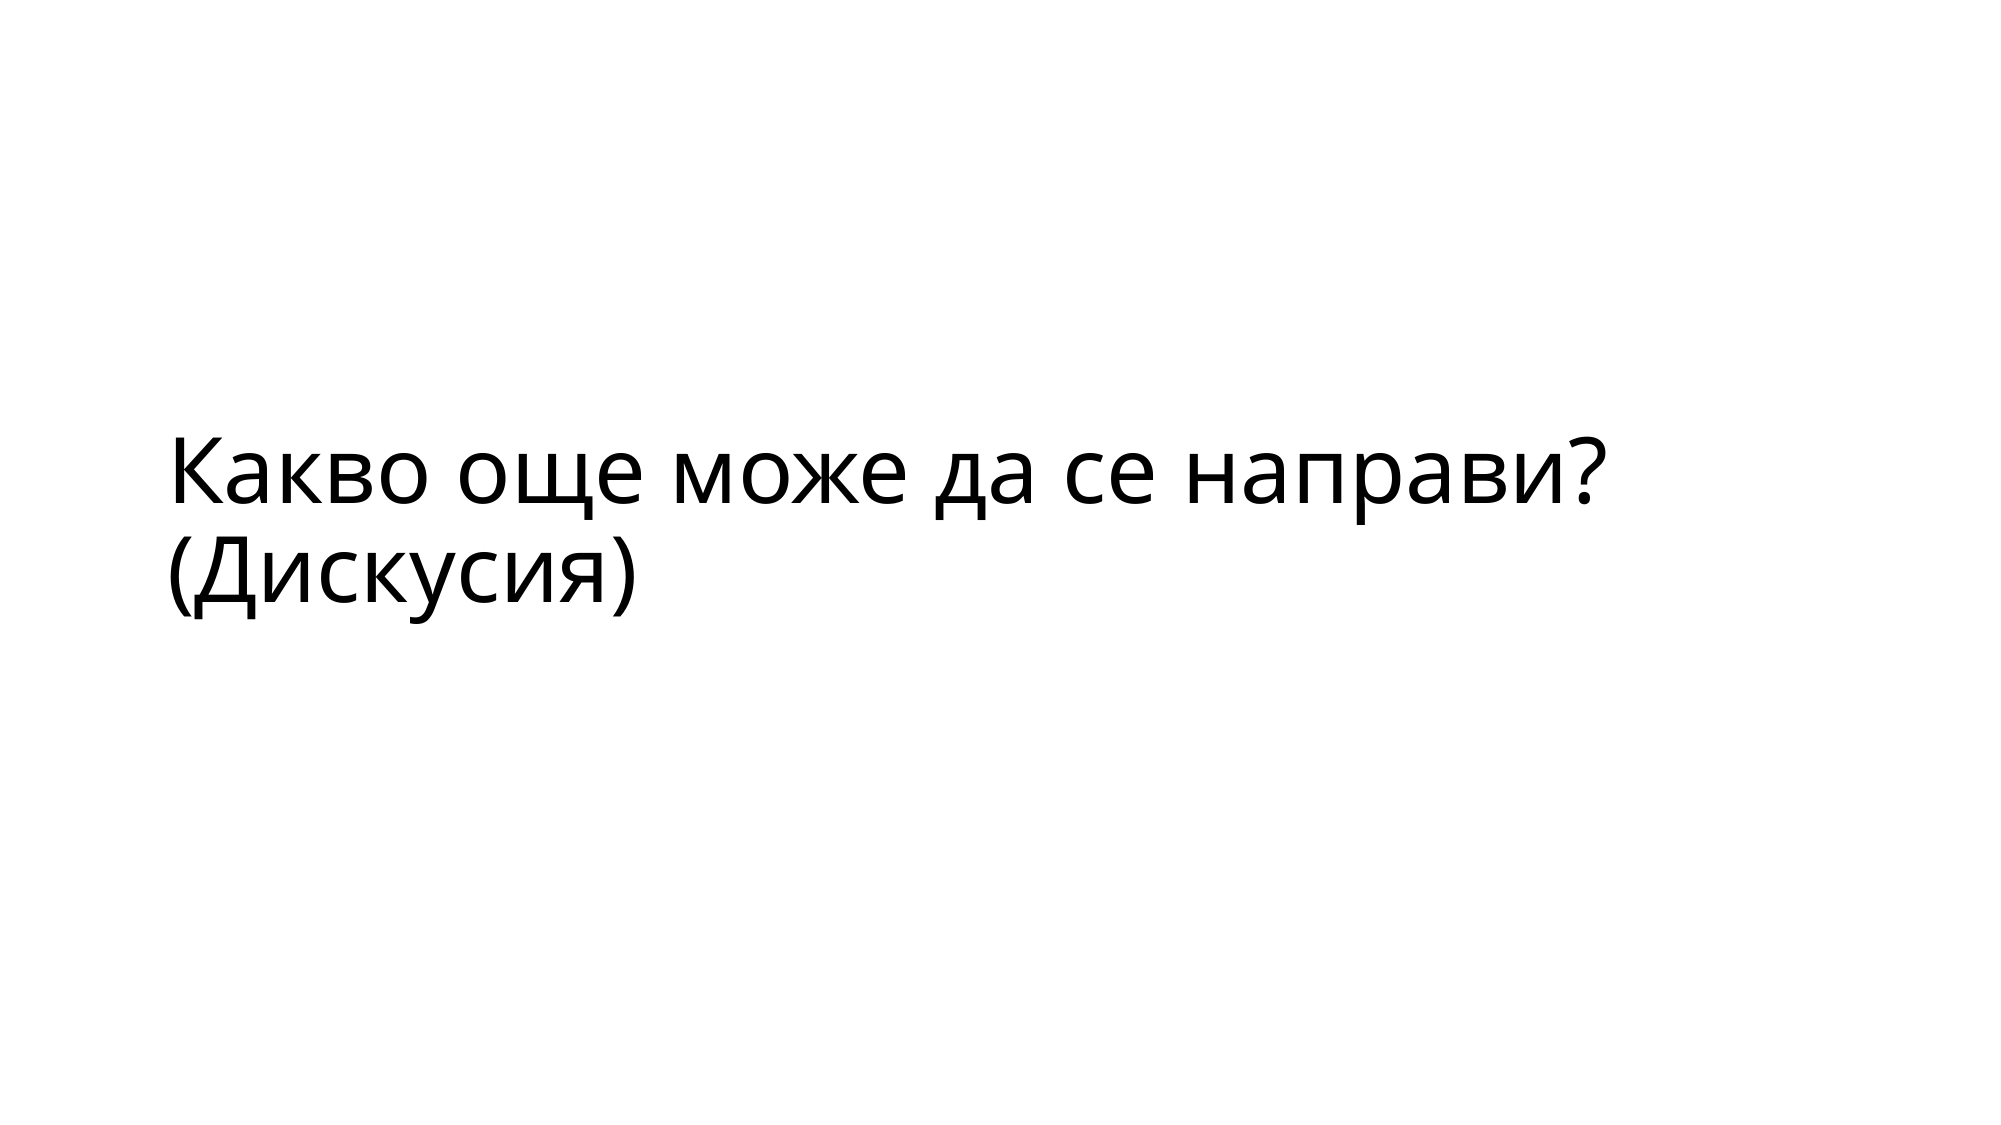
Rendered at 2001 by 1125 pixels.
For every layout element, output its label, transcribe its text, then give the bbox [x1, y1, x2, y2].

title Какво още може да се направи? (Дискусия) [152, 415, 1878, 633]
